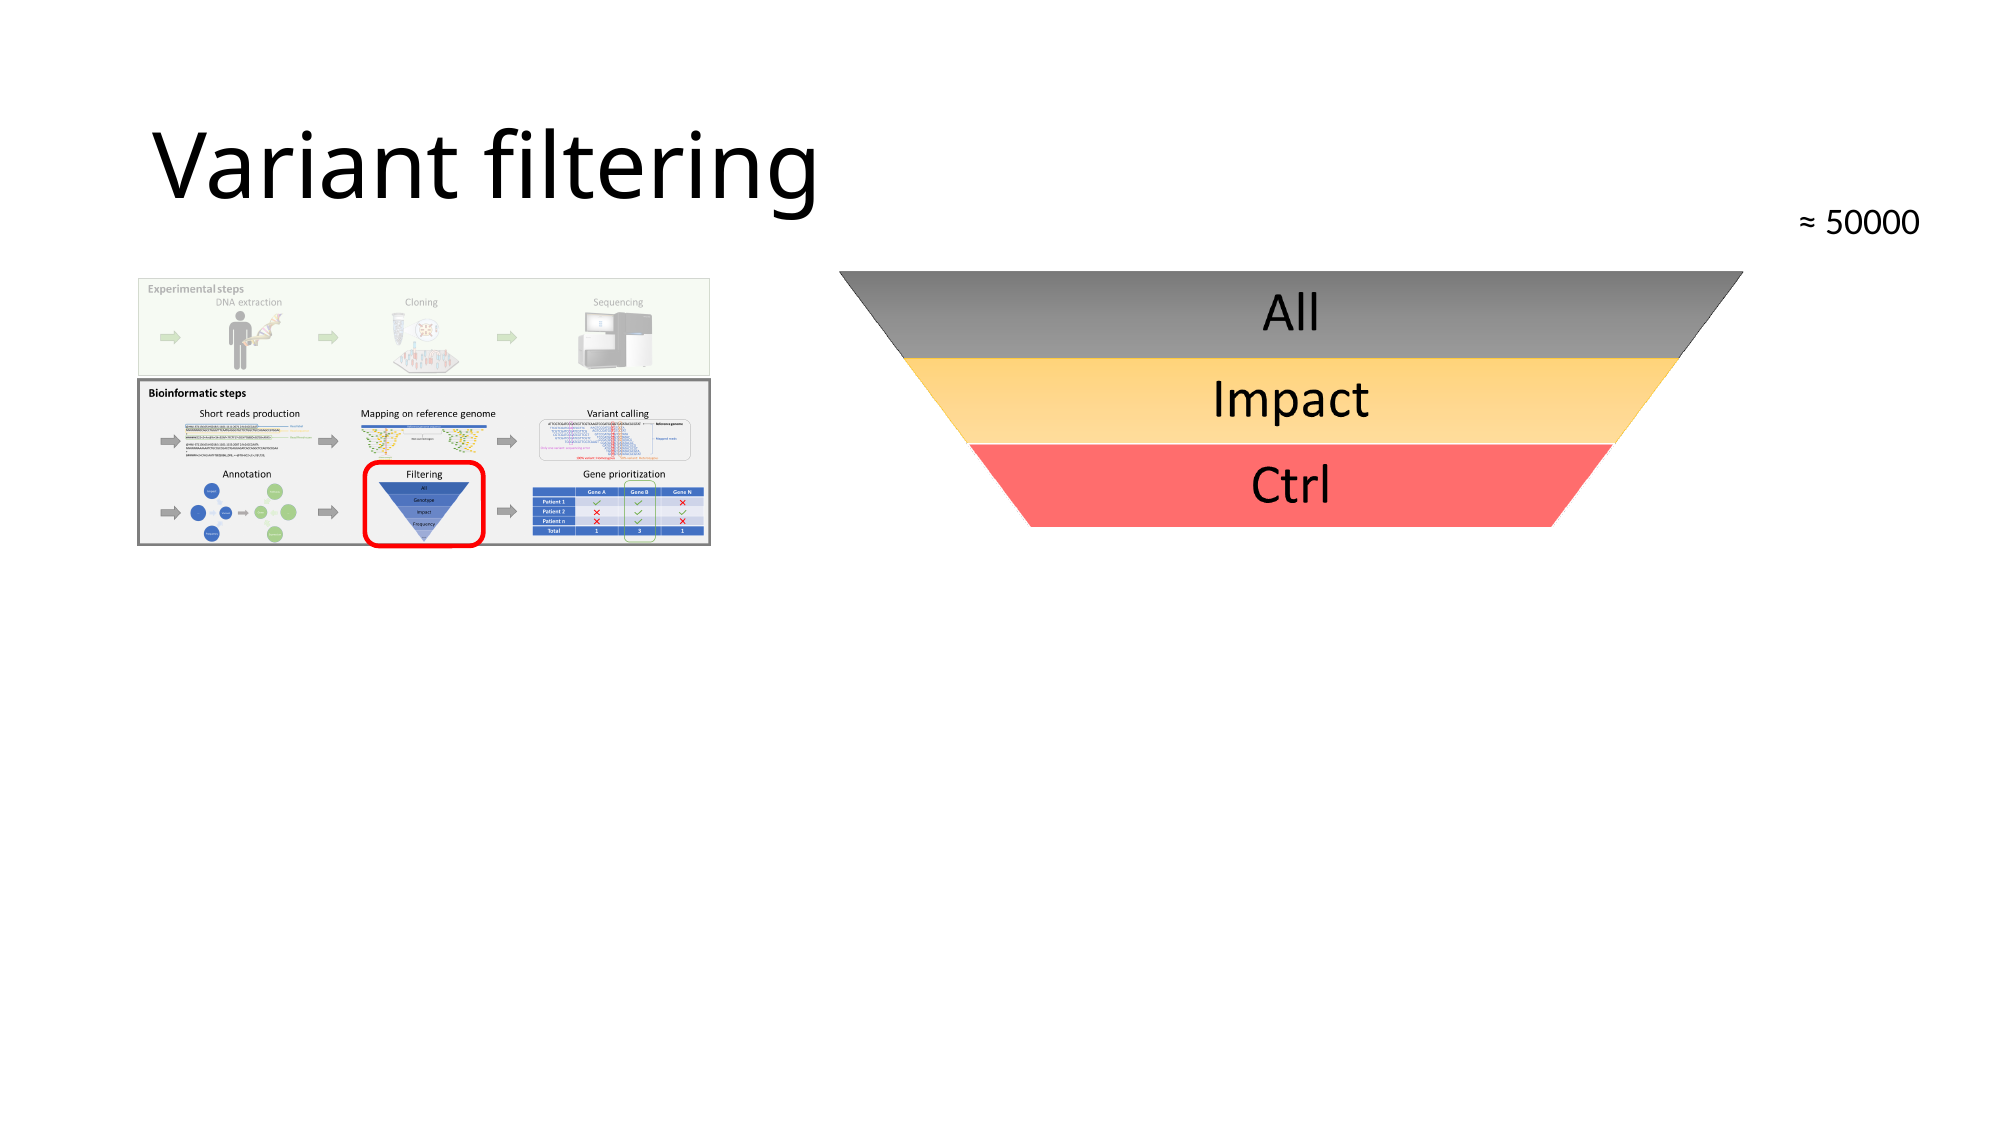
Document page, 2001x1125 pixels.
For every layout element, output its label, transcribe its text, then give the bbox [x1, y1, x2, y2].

title Variant filtering [137, 59, 1863, 278]
picture [137, 277, 711, 546]
picture [838, 259, 1744, 527]
text_box [131, 258, 721, 379]
text_box ≈ 50000 [1783, 189, 1936, 250]
